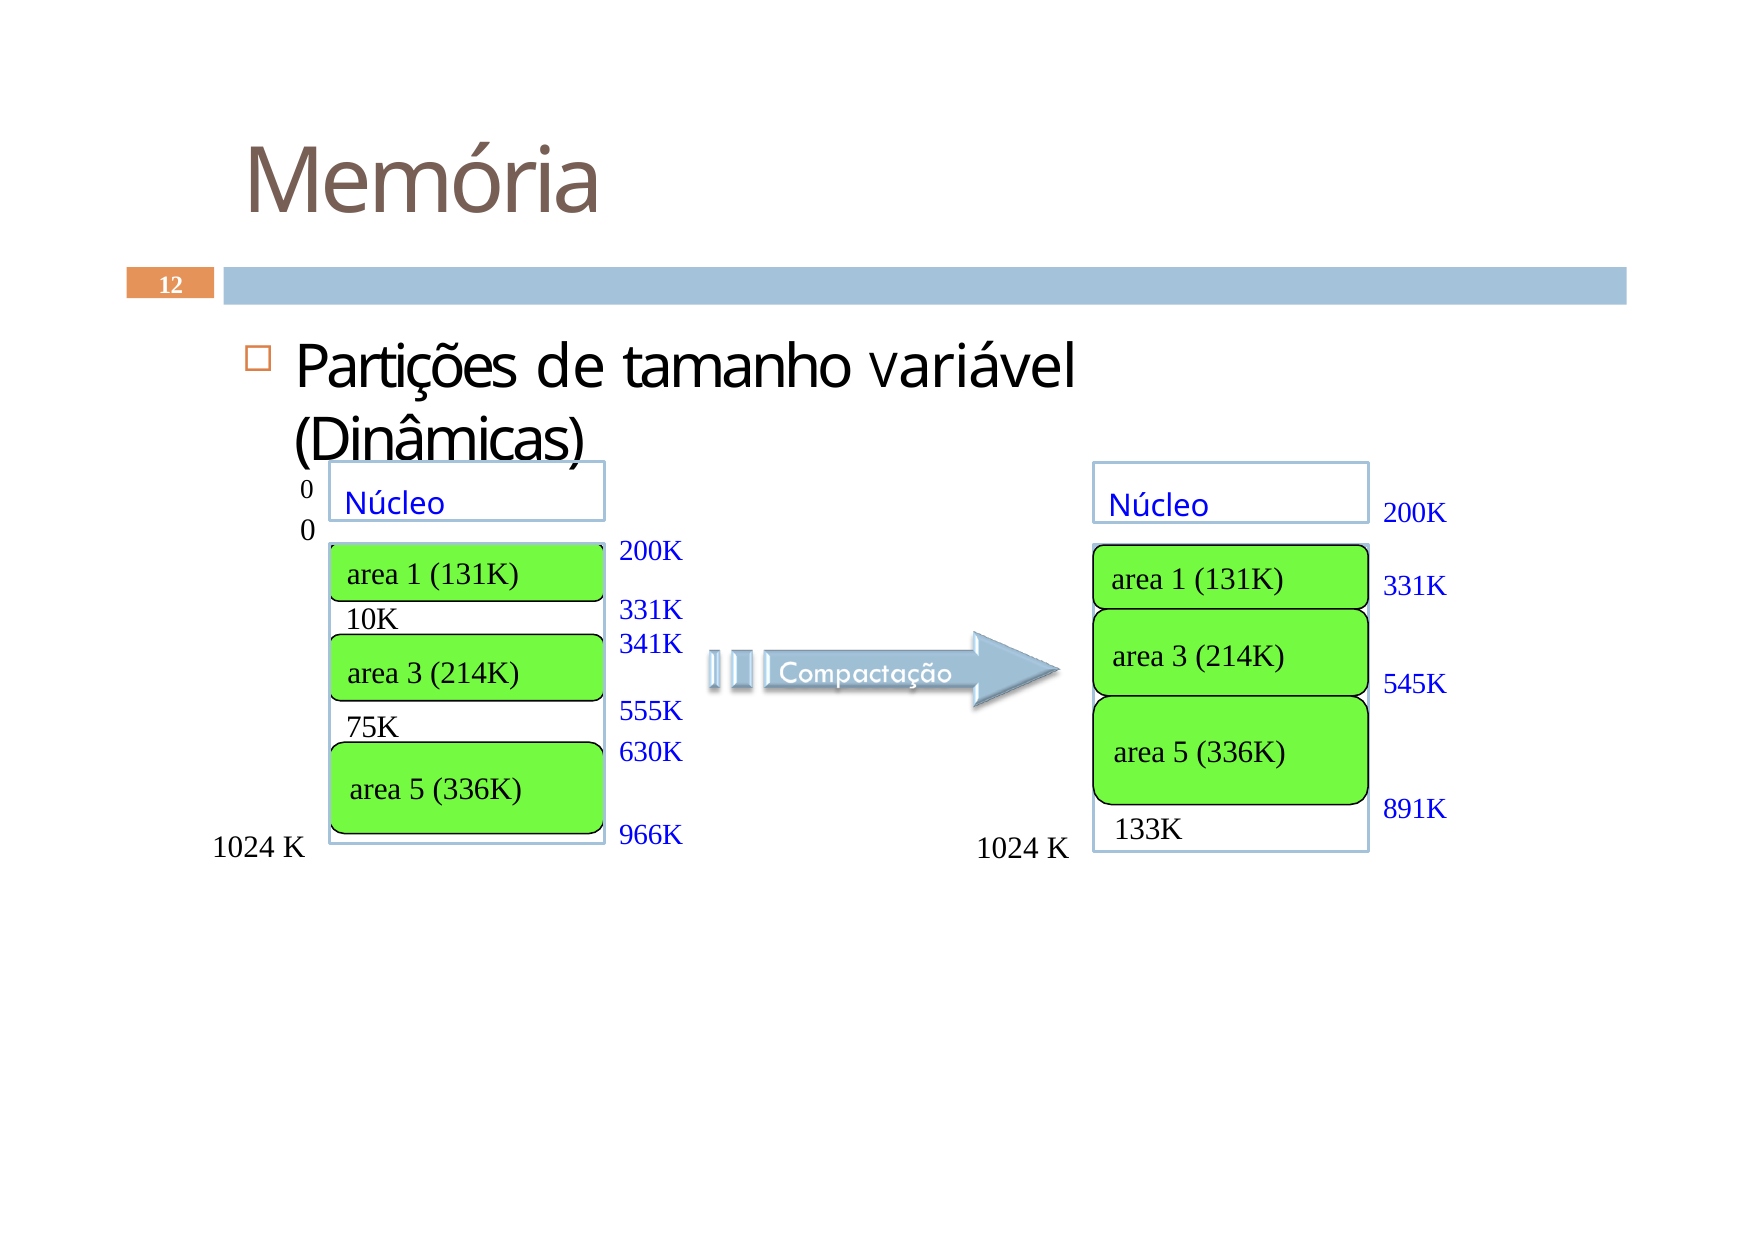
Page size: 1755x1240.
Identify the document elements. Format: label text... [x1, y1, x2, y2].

text_box 200K 331K 341K [617, 529, 687, 660]
text_box 12 [126, 267, 215, 299]
text_box 0 0 [298, 450, 1082, 547]
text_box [1092, 694, 1370, 806]
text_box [1091, 812, 1370, 854]
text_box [328, 542, 606, 603]
text_box Partições de tamanho Variável (Dinâmicas) [240, 325, 1319, 473]
text_box 555K 630K [617, 683, 687, 768]
text_box 1024 K [974, 825, 1072, 866]
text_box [328, 633, 606, 702]
text_box 966K [617, 813, 687, 851]
text_box 200K [1381, 491, 1451, 529]
text_box Núcleo [1093, 462, 1369, 523]
text_box 1024 K [210, 823, 308, 864]
text_box area 1 (131K) 10K area 3 (214K) 75K area 5 (336K) [329, 610, 605, 632]
picture [701, 627, 1068, 719]
title Memória [240, 118, 934, 325]
text_box 545K [1381, 662, 1451, 700]
text_box area 1 (131K) 10K area 3 (214K) 75K area 5 (336K) [329, 708, 605, 740]
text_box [1091, 543, 1370, 694]
text_box 331K [1381, 563, 1451, 601]
text_box 891K [1381, 787, 1451, 825]
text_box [328, 741, 606, 835]
